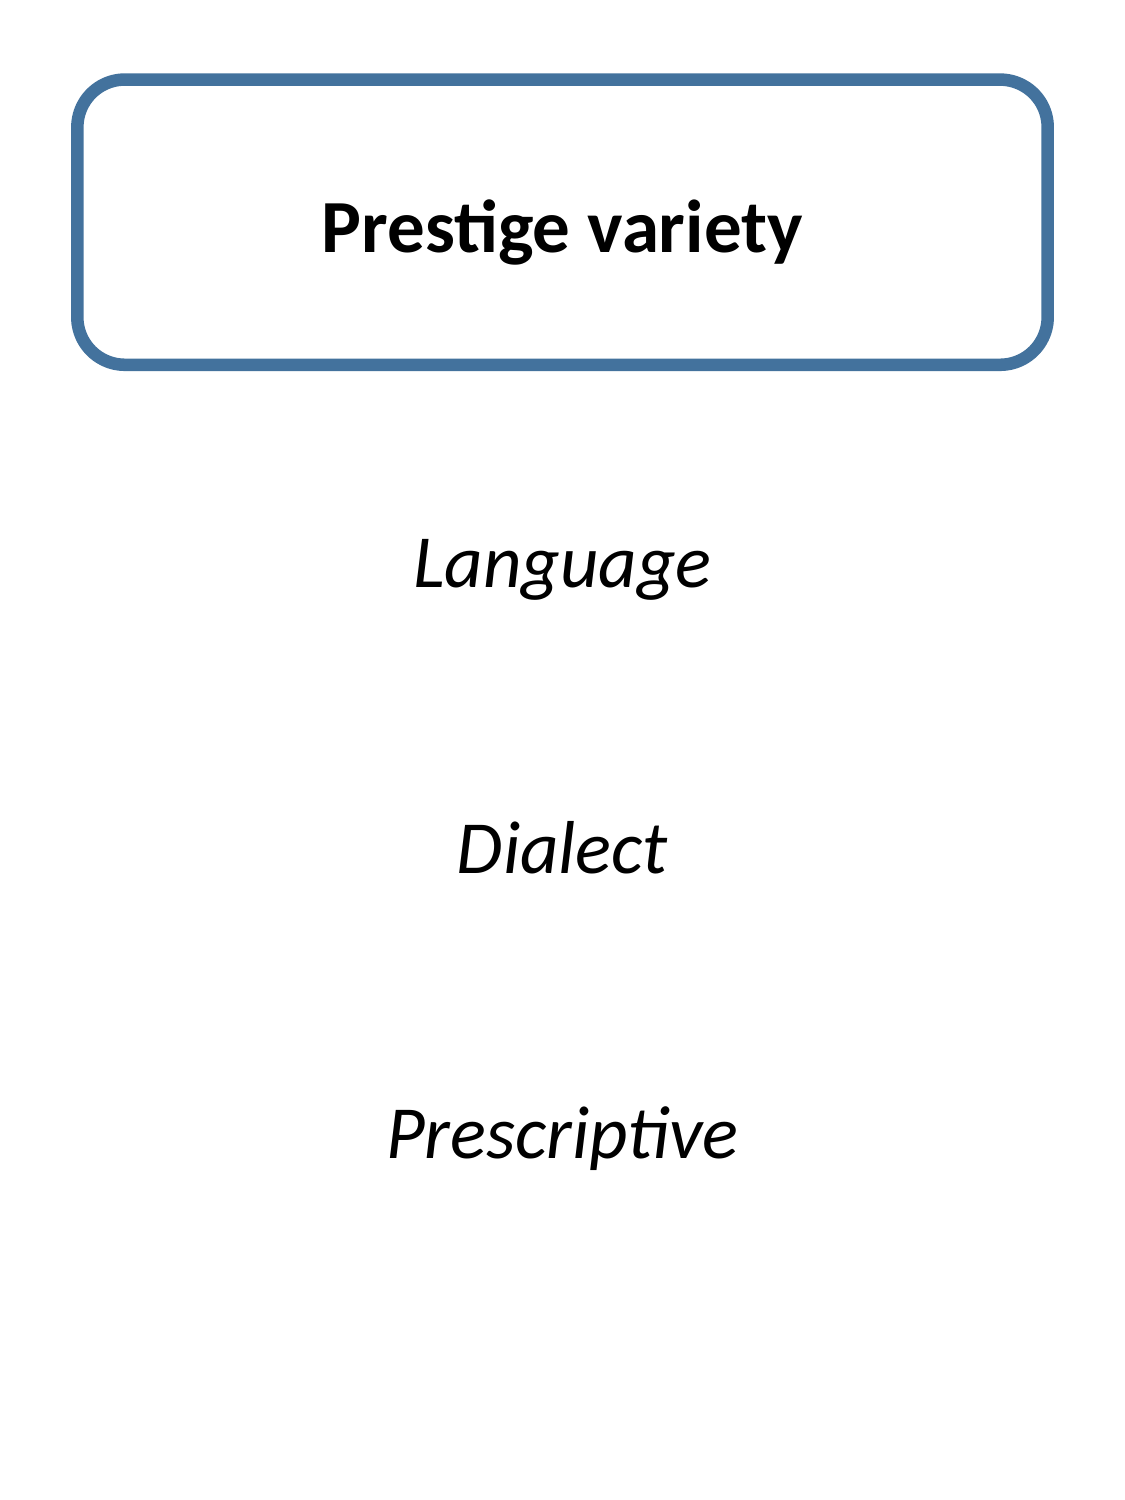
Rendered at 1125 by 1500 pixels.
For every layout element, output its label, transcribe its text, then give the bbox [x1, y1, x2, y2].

text_box Prestige variety [76, 78, 1049, 366]
list Language Dialect Prescriptive [77, 399, 1048, 1352]
